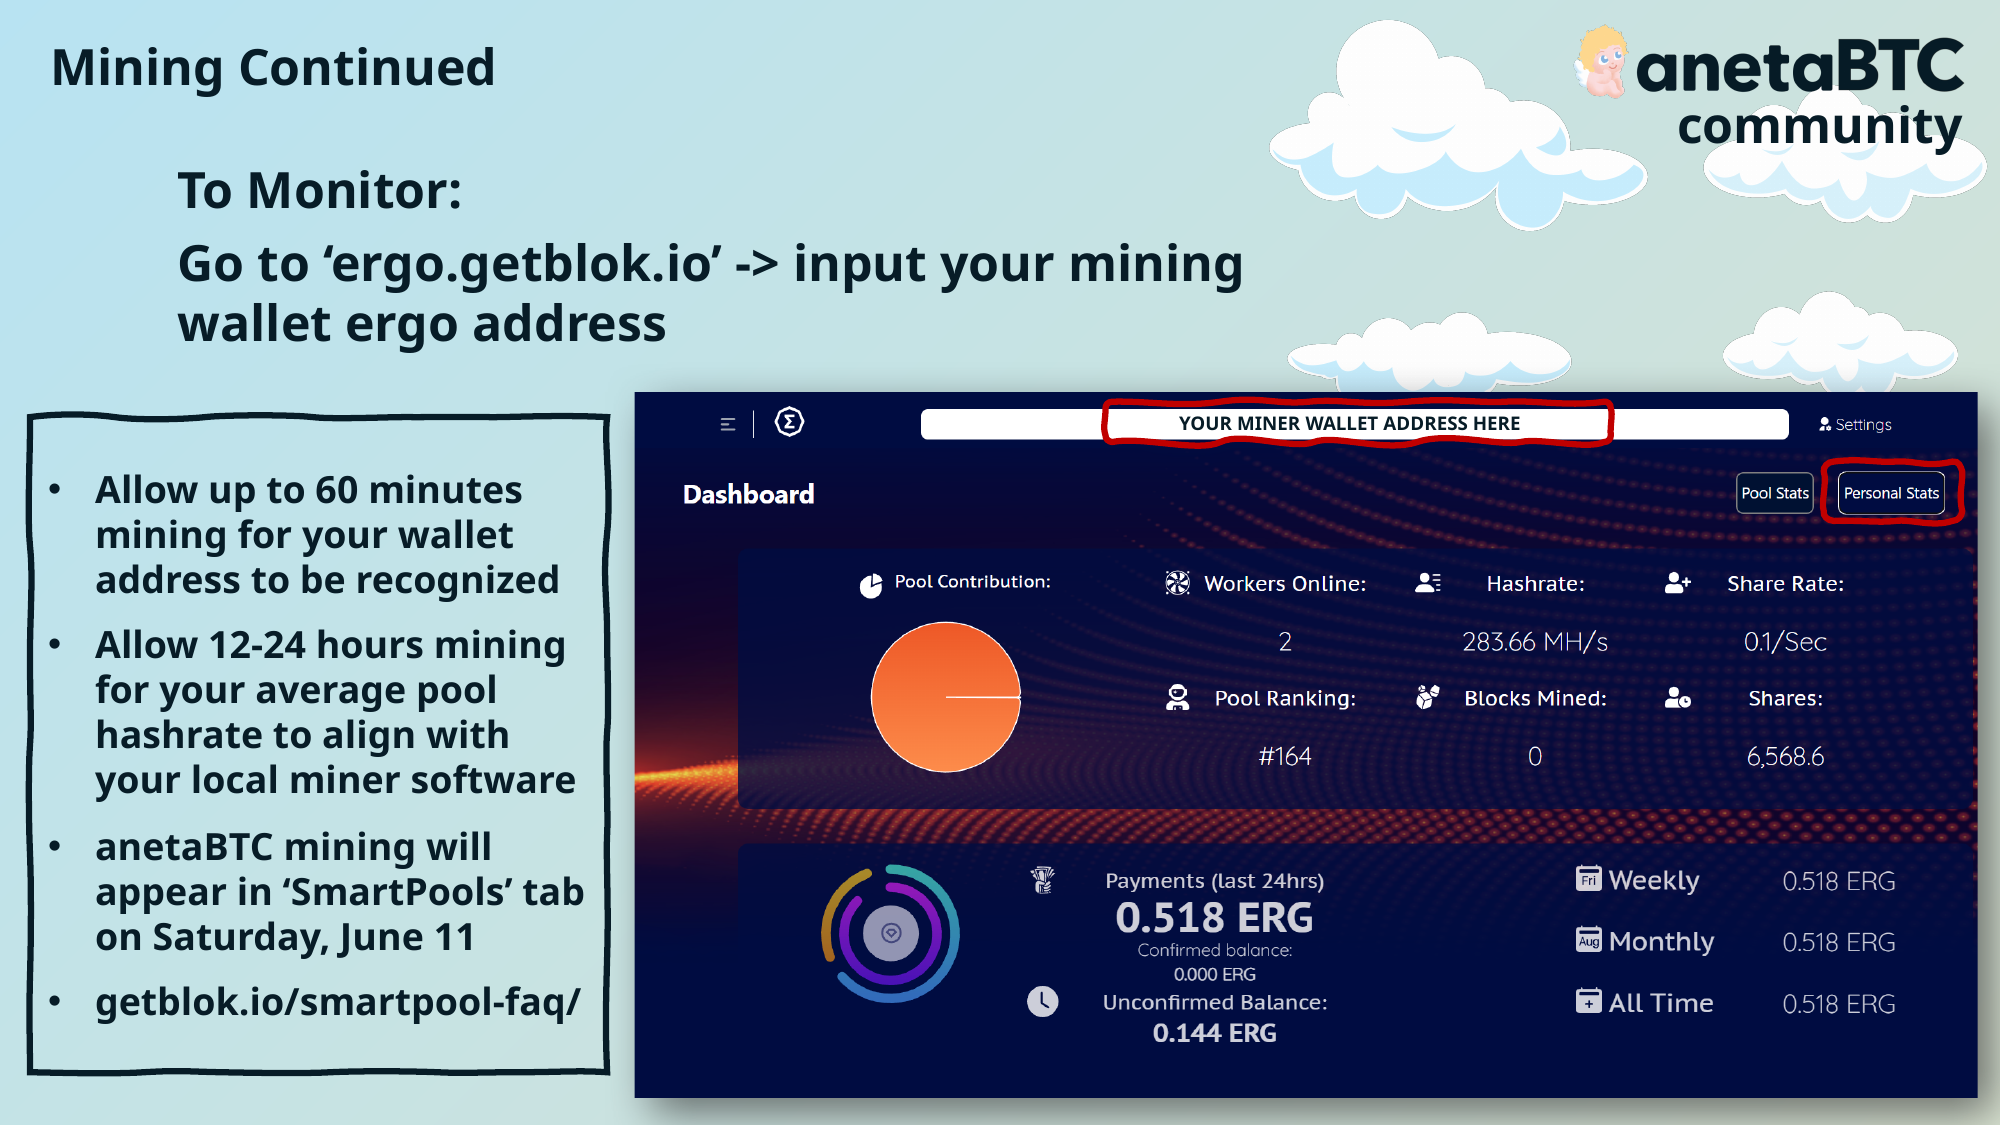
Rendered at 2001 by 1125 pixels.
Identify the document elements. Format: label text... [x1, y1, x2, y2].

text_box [28, 414, 609, 1074]
text_box Mining Continued [42, 27, 943, 233]
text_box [1040, 403, 1660, 443]
picture [634, 8, 2000, 1098]
text_box To Monitor: Go to ‘ergo.getblok.io’ -> input your mining wallet ergo address [170, 151, 1254, 359]
